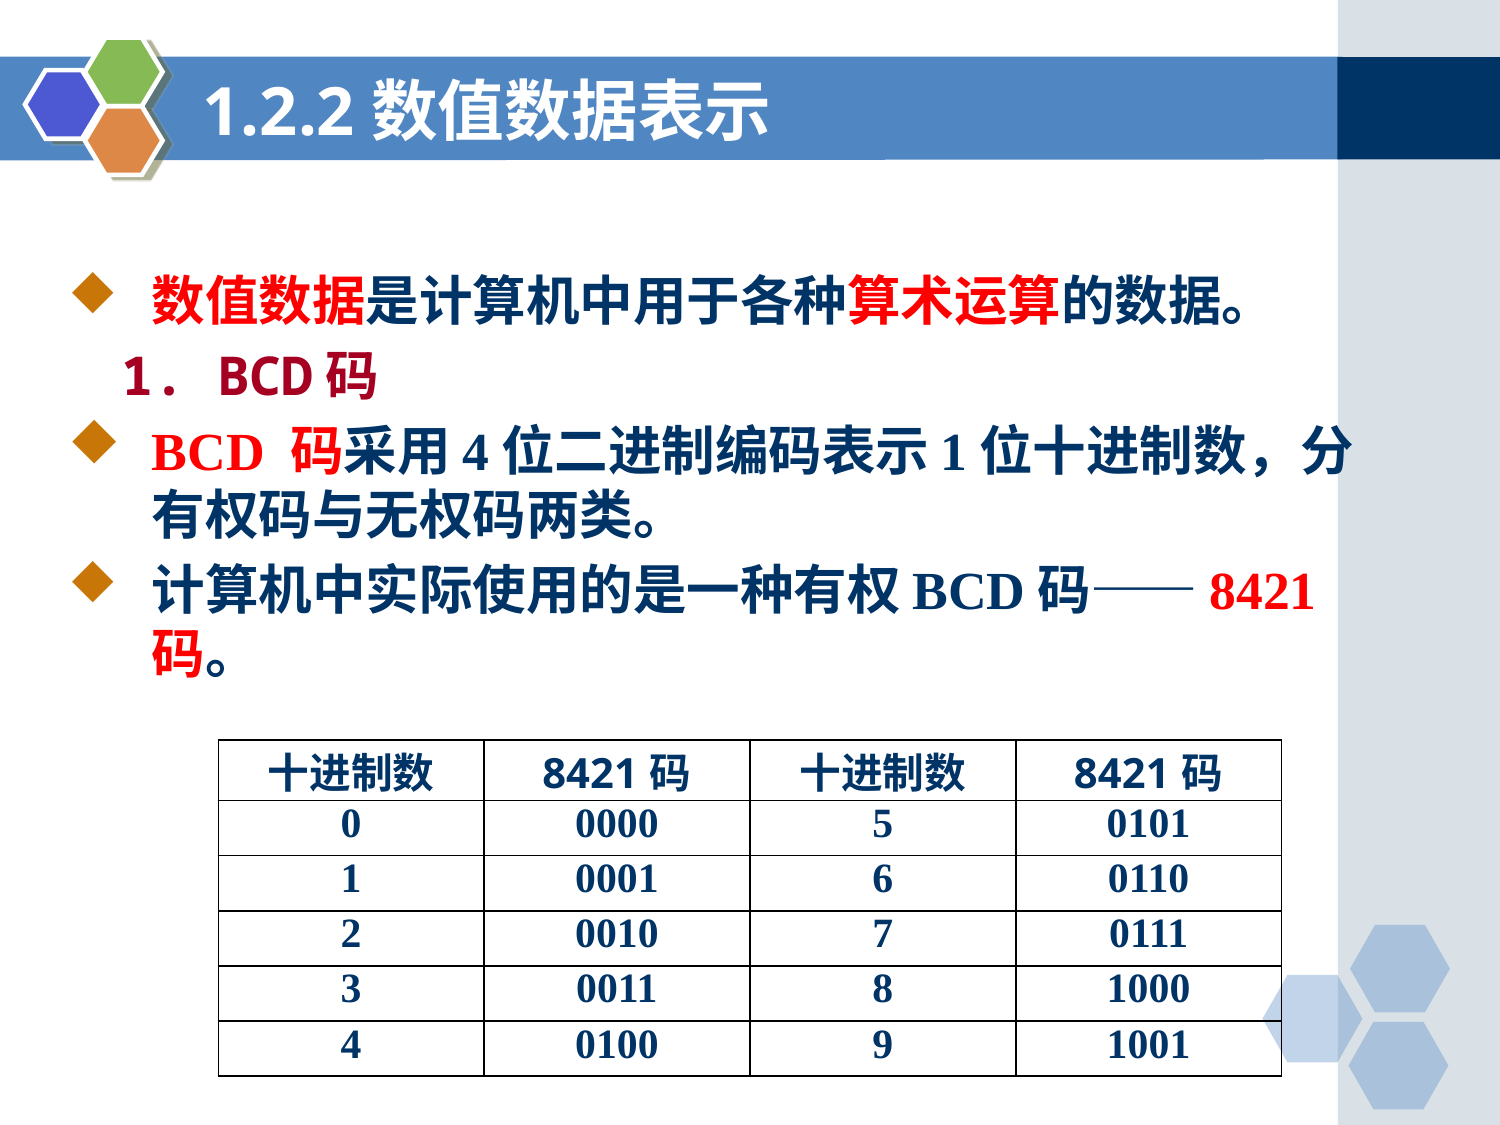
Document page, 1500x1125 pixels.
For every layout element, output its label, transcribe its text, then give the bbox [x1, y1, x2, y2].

table_cell 0100 [485, 1022, 749, 1075]
title 1.2.2数值数据表示 [187, 62, 1288, 155]
table_cell 9 [751, 1022, 1015, 1075]
table_cell 7 [751, 912, 1015, 965]
table_cell 0001 [485, 856, 749, 910]
table_header 8421码 [485, 741, 749, 800]
table_cell 1000 [1017, 967, 1281, 1020]
table_cell 3 [219, 967, 483, 1020]
table_cell 0101 [1017, 801, 1281, 855]
table_cell 8 [751, 967, 1015, 1020]
table_cell 0 [219, 801, 483, 855]
table_cell 1001 [1017, 1022, 1281, 1075]
text_box 数值数据是计算机中用于各种算术运算的数据。 1. BCD码 BCD 码采用4位二进制编码表示1位十进制数，分有权码与无权码两类。 计算机中实际使用的是一种有权BCD码——8421码。 [53, 184, 1404, 695]
table_cell 0011 [485, 967, 749, 1020]
table_cell 5 [751, 801, 1015, 855]
table_cell 4 [219, 1022, 483, 1075]
table_header 8421码 [1017, 741, 1281, 800]
table_cell 1 [219, 856, 483, 910]
table_cell 0000 [485, 801, 749, 855]
table_cell 6 [751, 856, 1015, 910]
table_cell 2 [219, 912, 483, 965]
table_header 十进制数 [219, 741, 483, 800]
table_cell 0010 [485, 912, 749, 965]
table_cell 0111 [1017, 912, 1281, 965]
table_header 十进制数 [751, 741, 1015, 800]
table_cell 0110 [1017, 856, 1281, 910]
